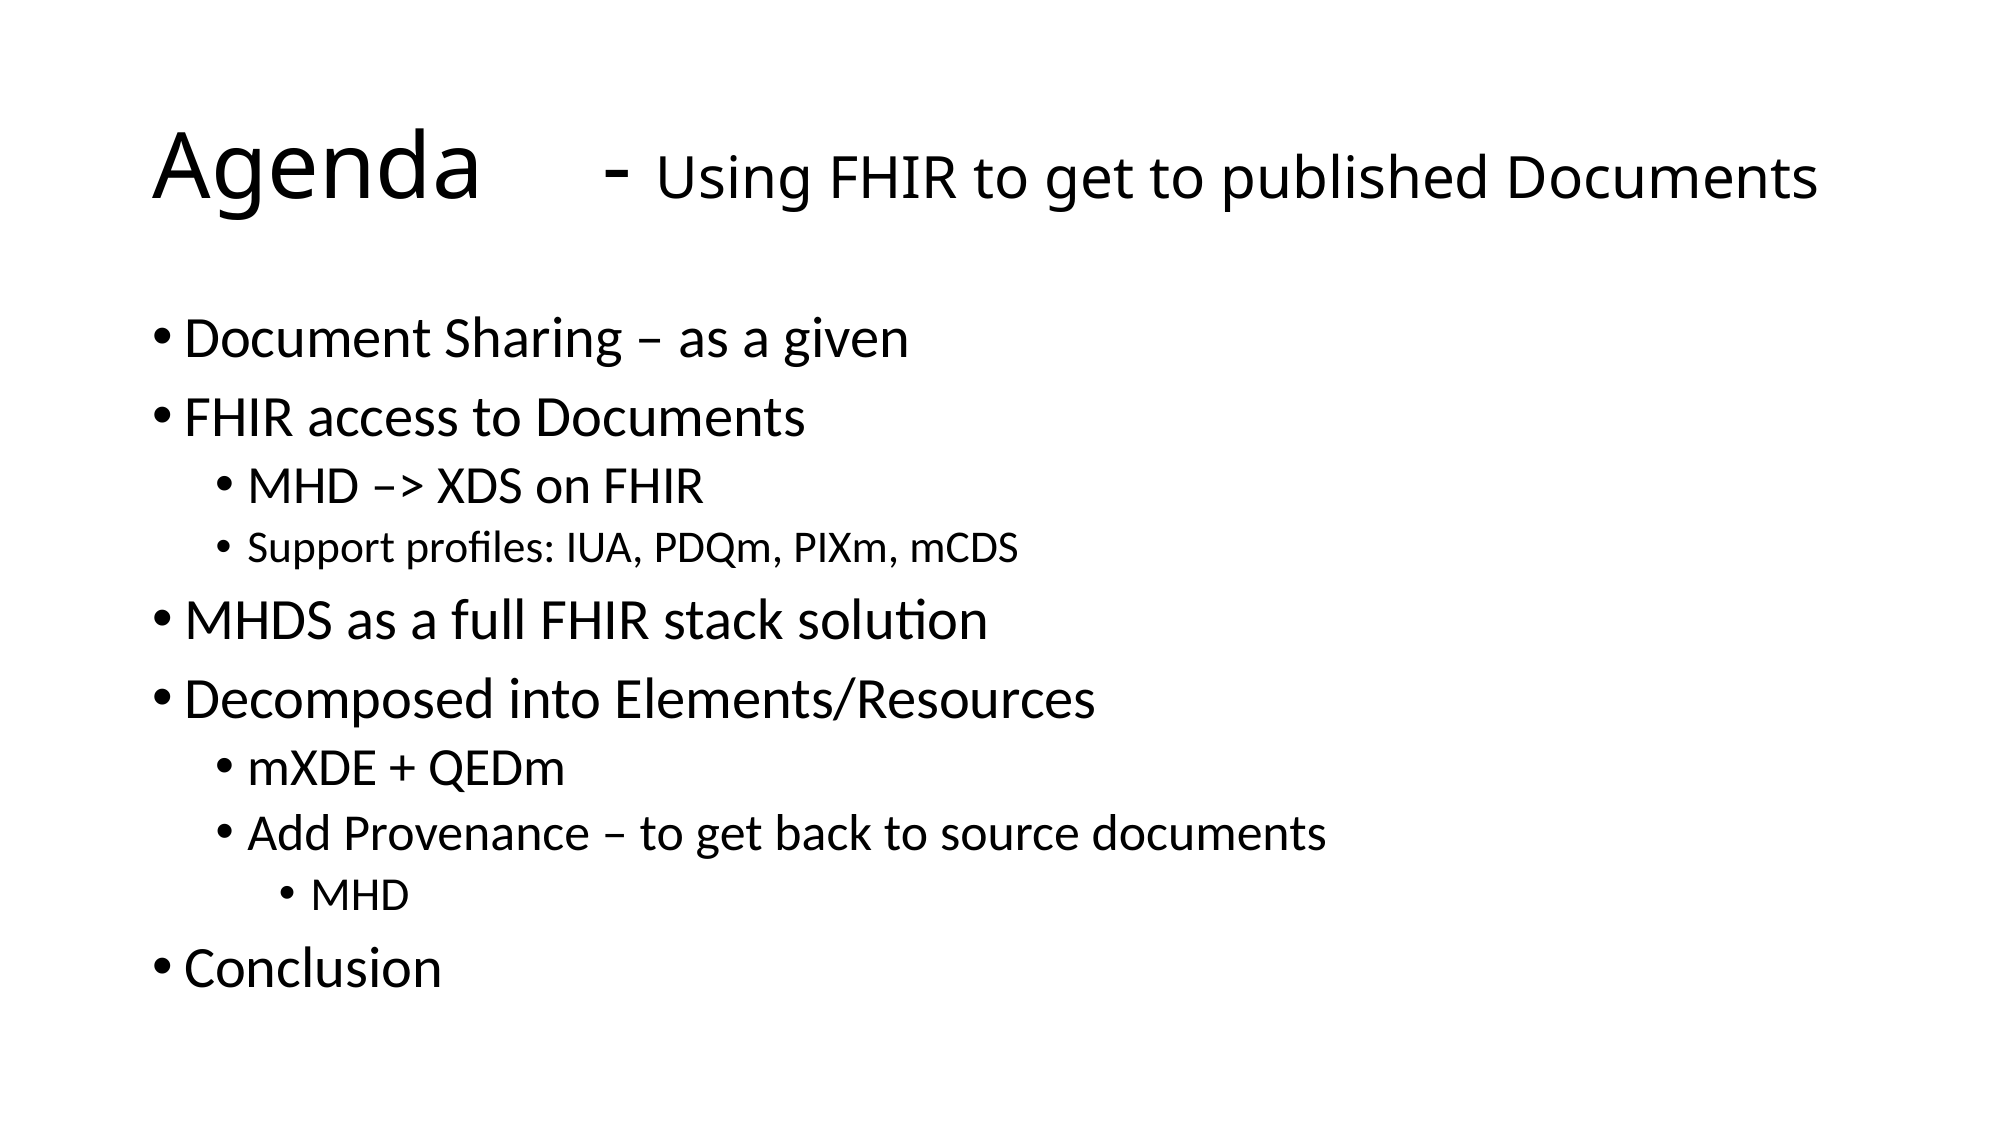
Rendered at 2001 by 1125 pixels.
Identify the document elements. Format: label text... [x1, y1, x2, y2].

list Document Sharing – as a given FHIR access to Documents MHD –> XDS on FHIR Support profiles: IUA, PDQm, PIXm, mCDS MHDS as a full FHIR stack solution Decomposed into Elements/Resources mXDE + QEDm Add Provenance – to get back to source documents MHD Conclusion [137, 299, 1863, 1014]
title Agenda - Using FHIR to get to published Documents [137, 59, 1863, 278]
